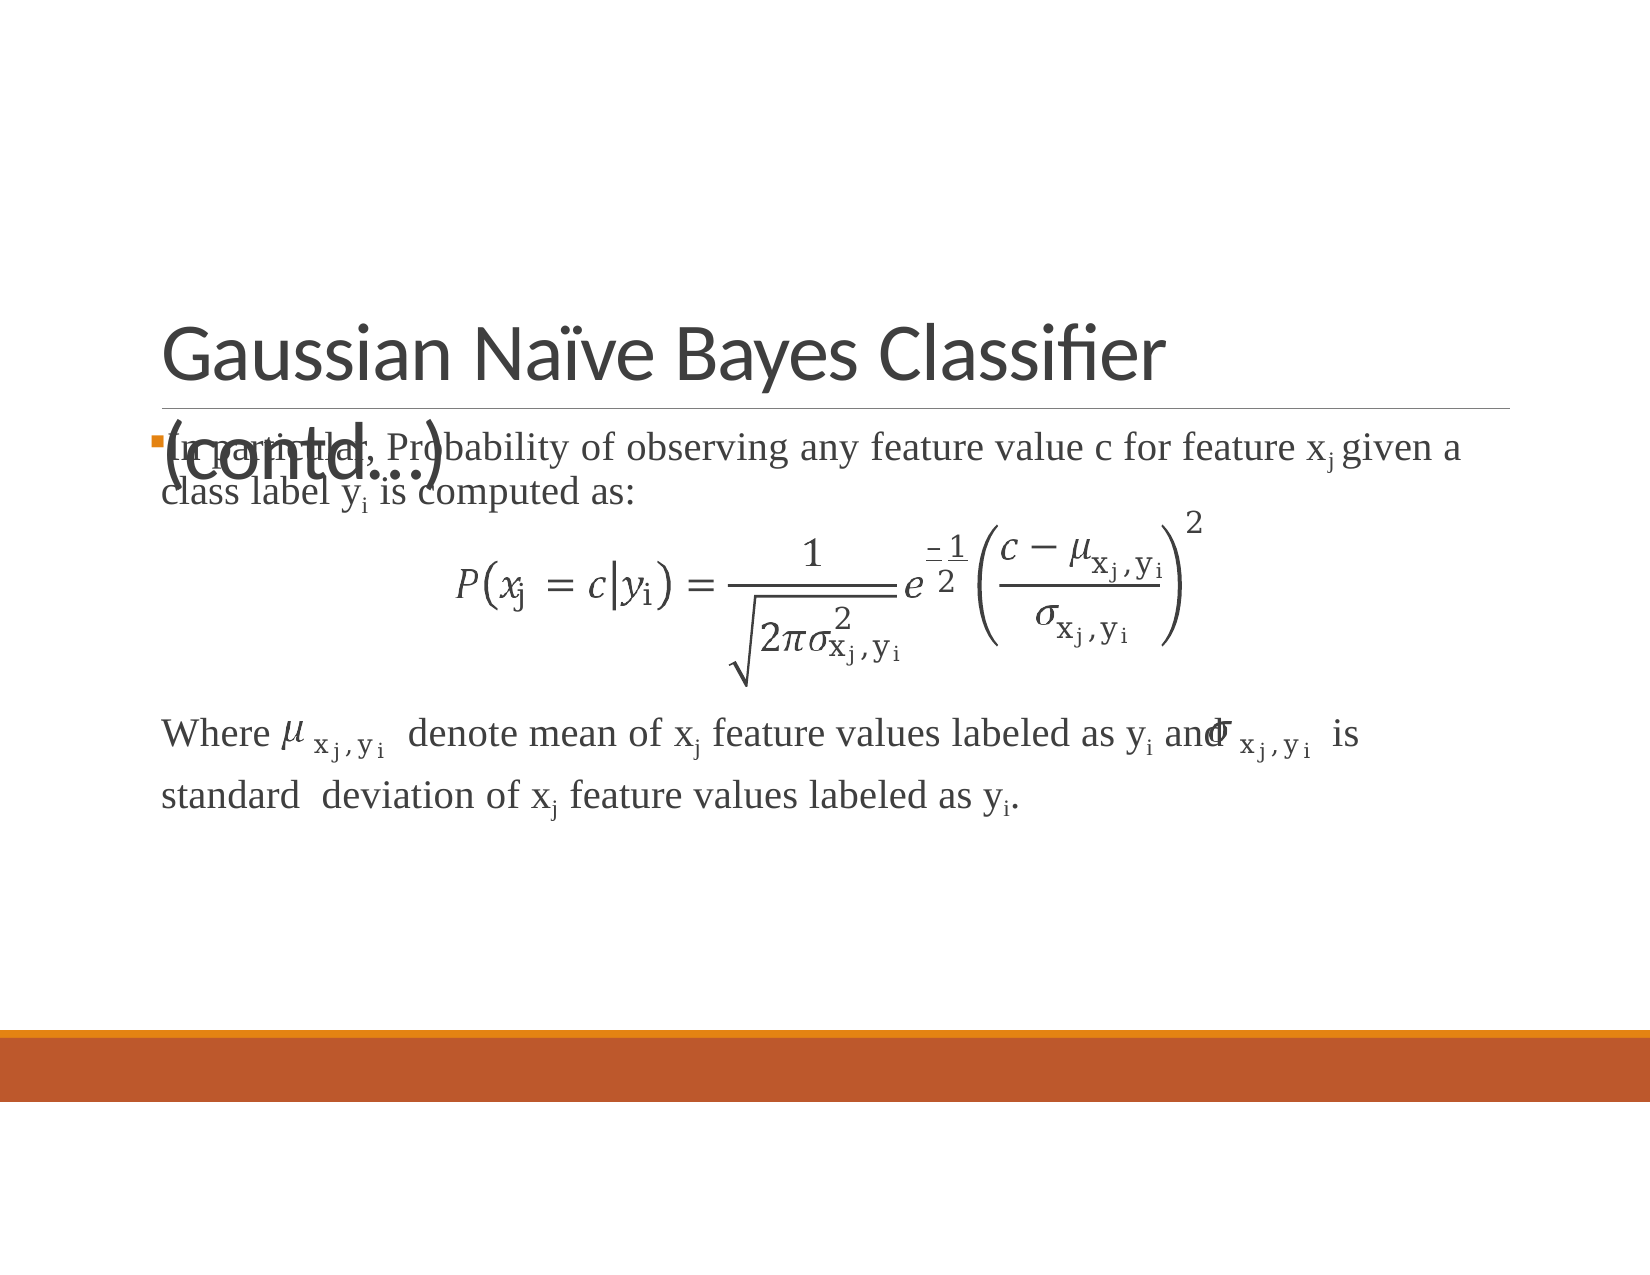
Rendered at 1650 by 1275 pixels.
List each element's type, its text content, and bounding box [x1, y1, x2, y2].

text_box –1 2 [924, 527, 968, 599]
text_box 2 [1183, 501, 1205, 540]
picture [905, 577, 923, 598]
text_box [728, 594, 898, 688]
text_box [454, 560, 671, 611]
picture [0, 1030, 1650, 1102]
text_box [688, 579, 714, 583]
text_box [977, 524, 1183, 647]
picture [280, 721, 304, 750]
picture [804, 537, 821, 567]
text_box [548, 577, 644, 607]
picture [1209, 721, 1233, 742]
title Gaussian Naïve Bayes Classifier (contd…) [158, 295, 1469, 421]
text_box Where xj,yi denote mean of xj feature values labeled as yi and xj,yi is standard deviation of xj feature values labeled as yi. [150, 694, 1495, 822]
picture [1036, 605, 1059, 626]
text_box In particular, Probability of observing any feature value c for feature xj given a class label yi is computed as: [140, 421, 1483, 518]
text_box [688, 588, 714, 592]
